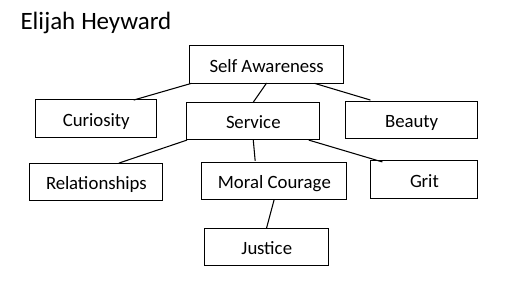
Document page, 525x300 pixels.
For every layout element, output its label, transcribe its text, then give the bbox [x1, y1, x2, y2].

text_box Justice [204, 228, 329, 266]
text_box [118, 140, 187, 164]
text_box Grit [370, 160, 478, 199]
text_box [266, 199, 275, 228]
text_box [253, 83, 267, 103]
text_box Relationships [29, 163, 163, 201]
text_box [35, 45, 344, 138]
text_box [133, 83, 192, 101]
title Elijah Heyward [5, 5, 518, 37]
text_box Moral Courage [201, 162, 347, 200]
text_box Beauty [345, 101, 478, 139]
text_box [308, 140, 383, 163]
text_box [314, 83, 371, 101]
